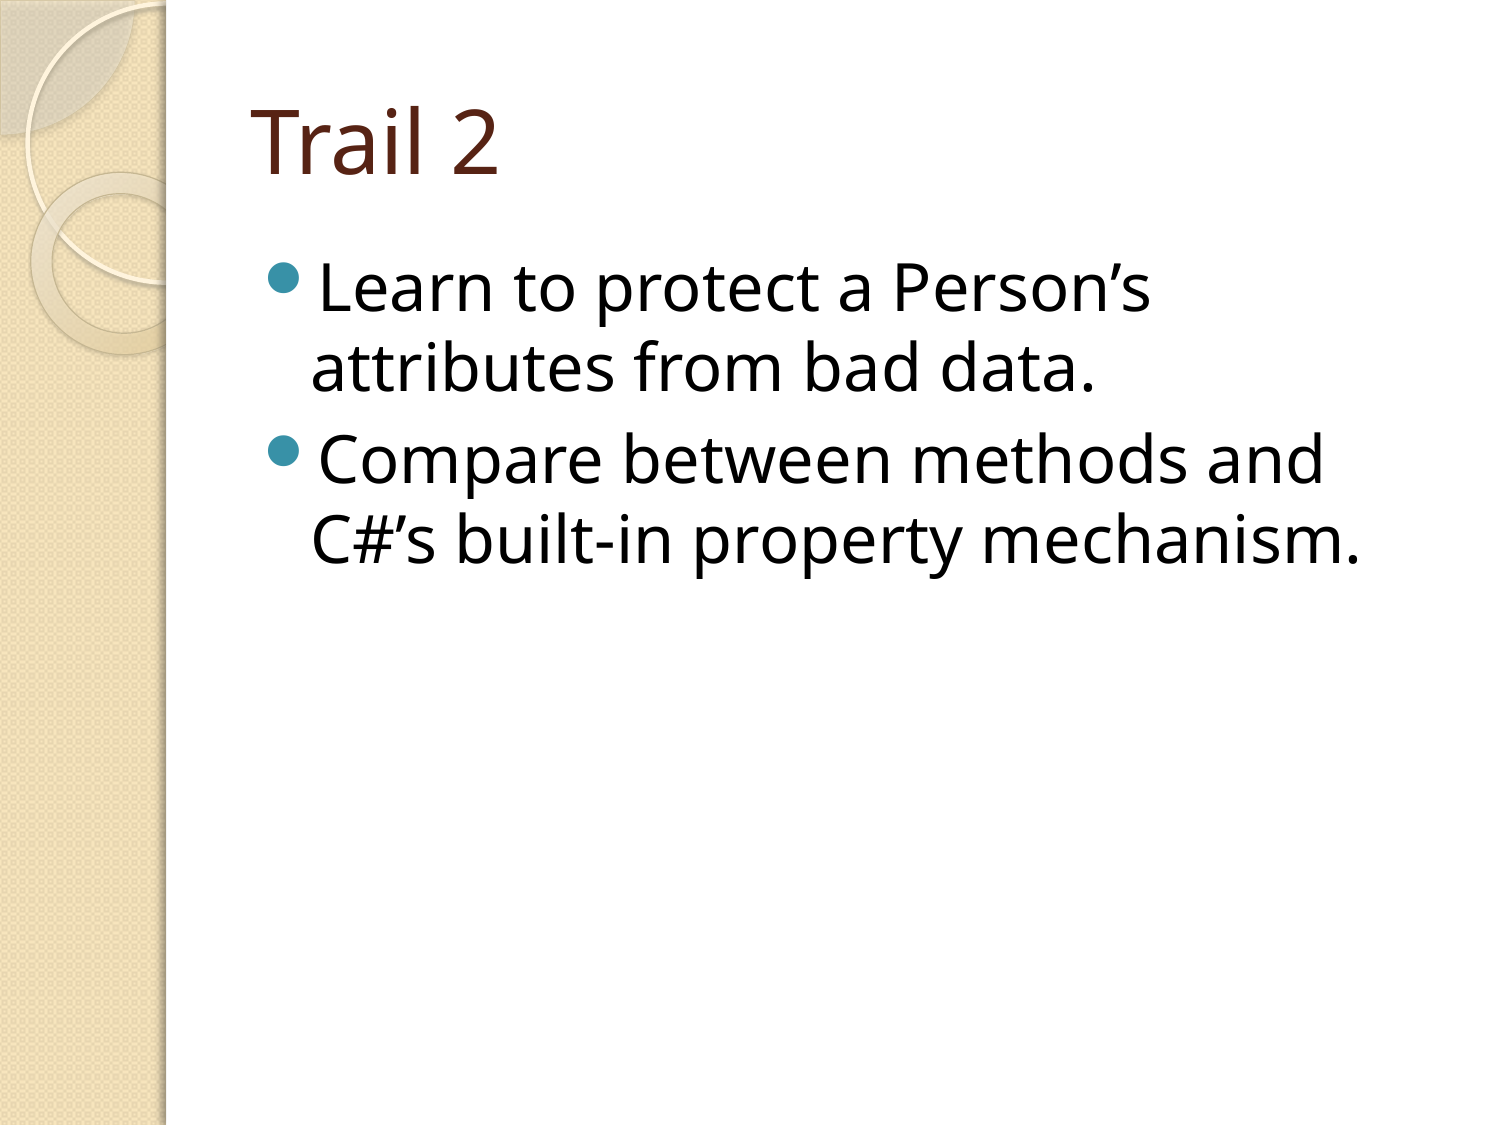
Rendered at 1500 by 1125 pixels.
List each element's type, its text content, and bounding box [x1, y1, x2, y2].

title Trail 2 [235, 45, 1466, 233]
list Learn to protect a Person’s attributes from bad data. Compare between methods and C#’s built-in property mechanism. [235, 237, 1466, 1025]
